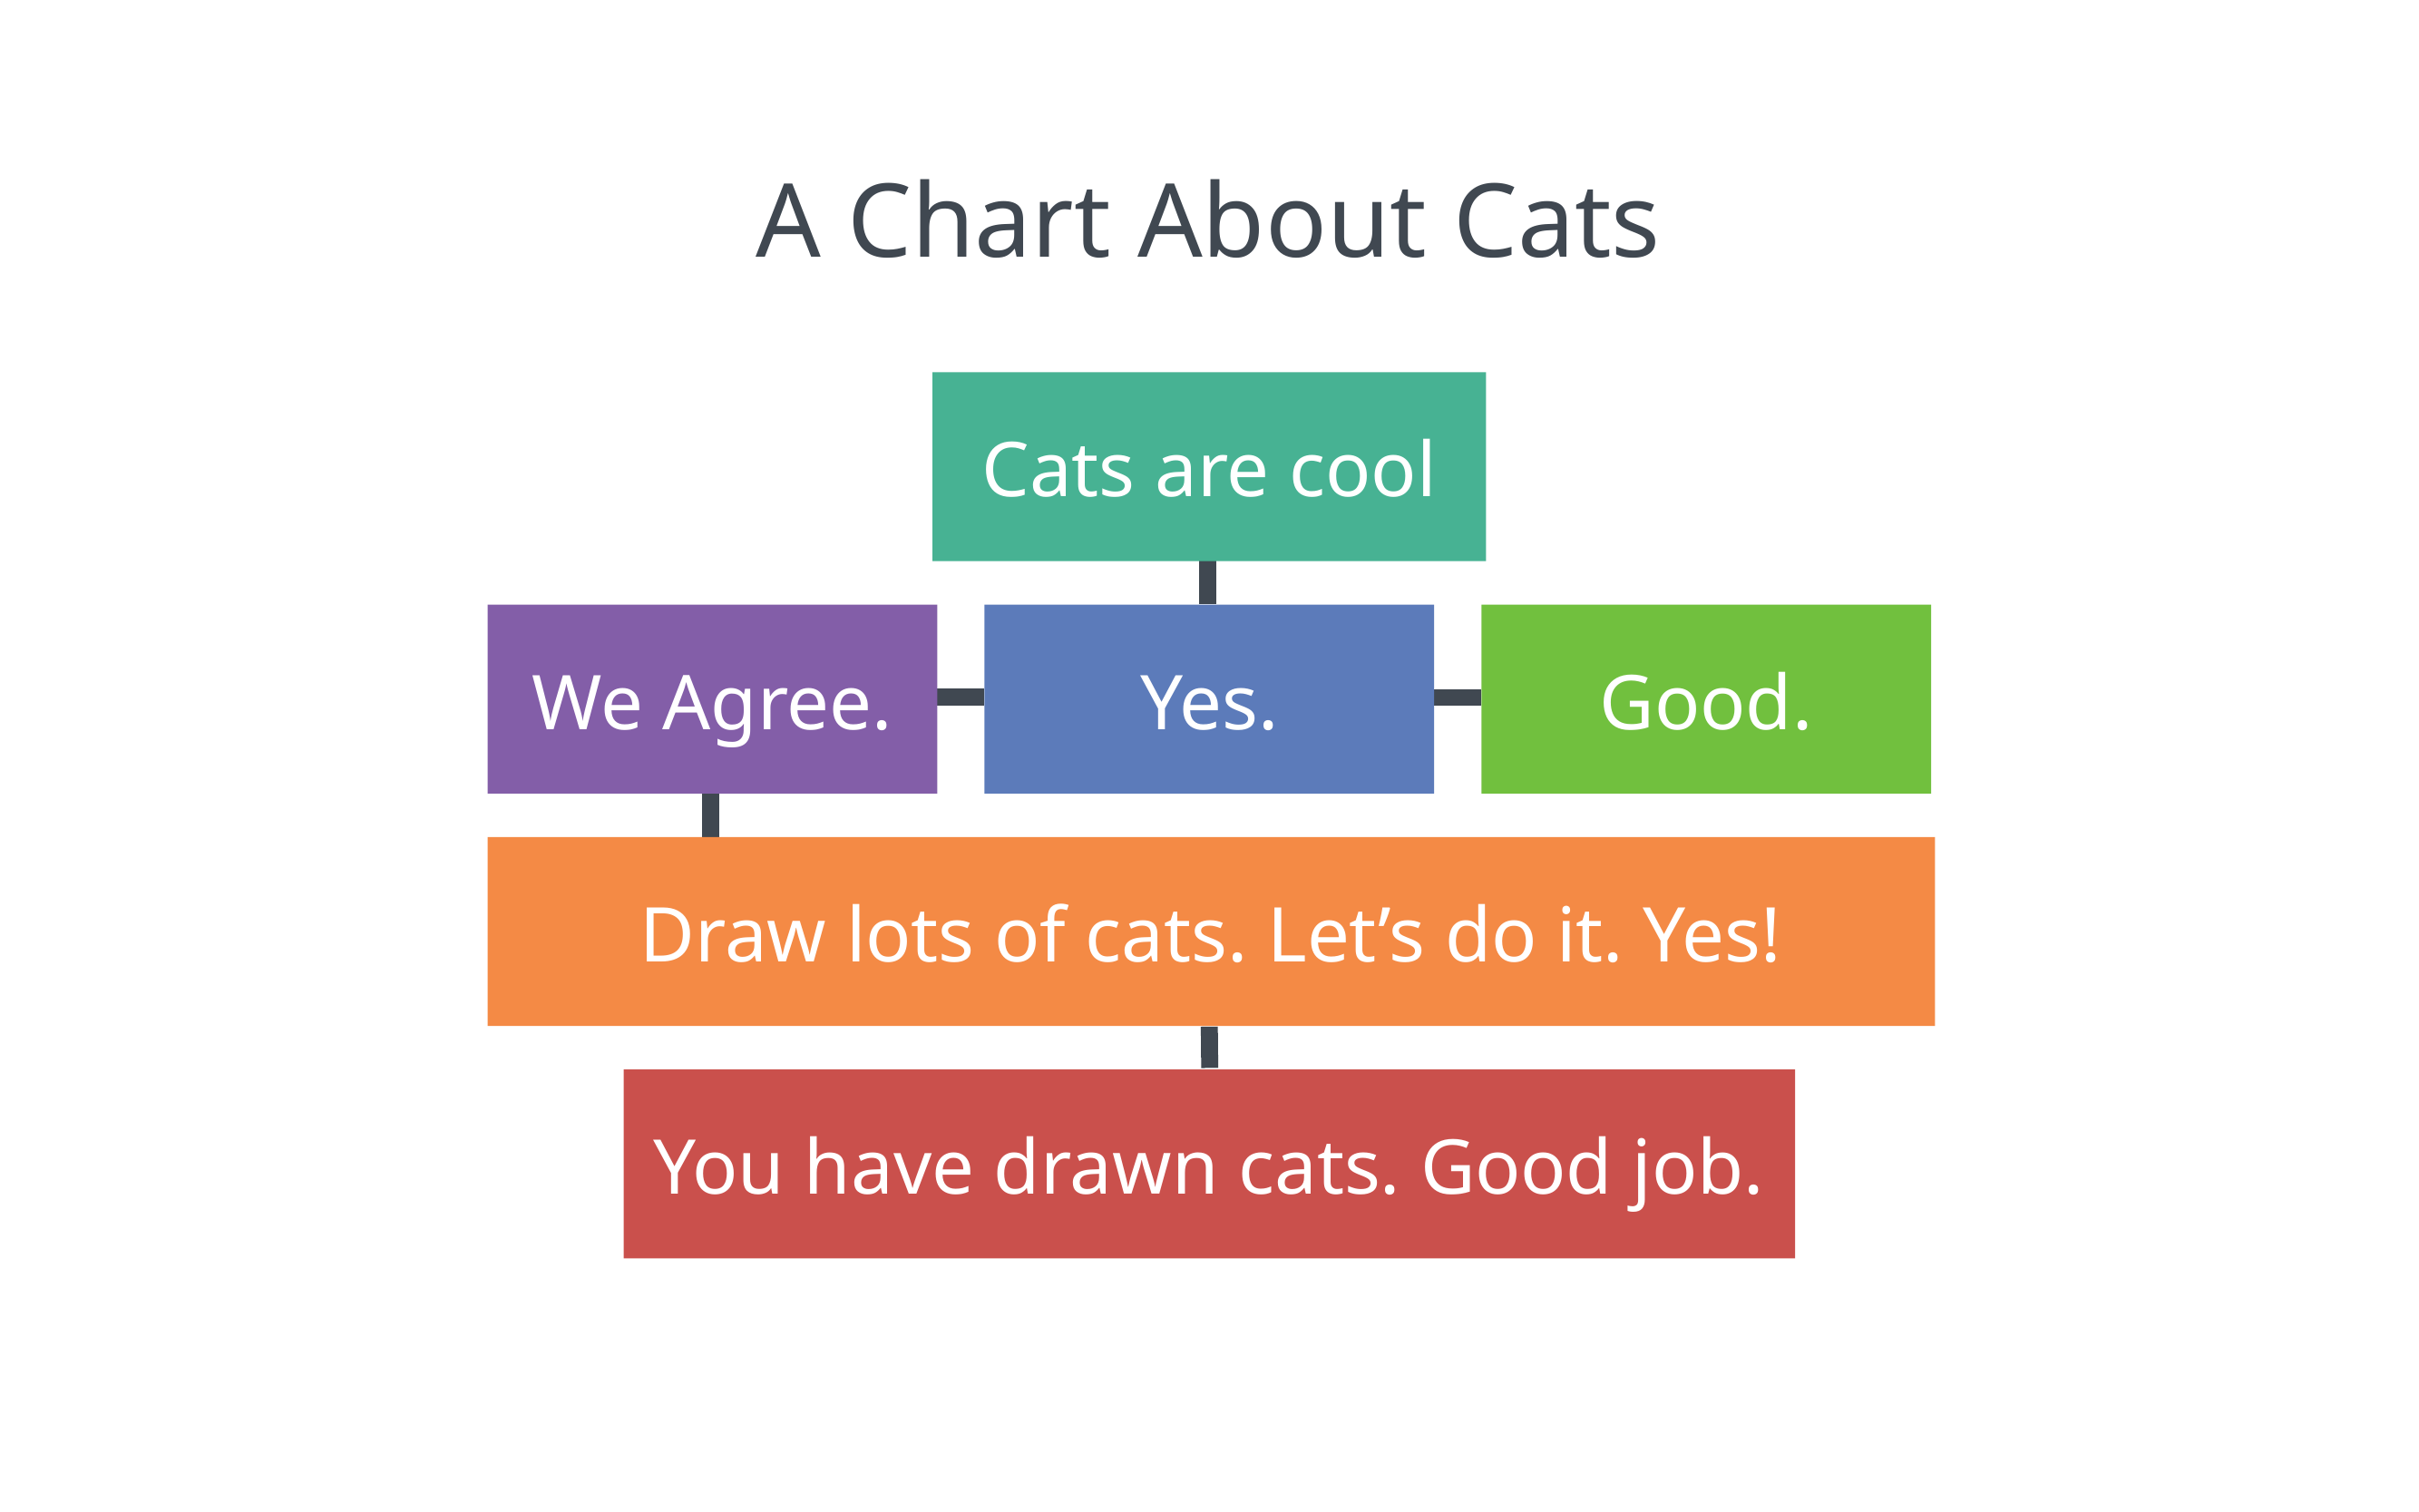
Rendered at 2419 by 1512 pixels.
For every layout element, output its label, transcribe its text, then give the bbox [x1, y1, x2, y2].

list Good. [1480, 604, 1932, 795]
list Cats are cool [932, 371, 1487, 562]
title A Chart About Cats [171, 158, 2246, 287]
list We Agree. [486, 604, 938, 795]
list Yes. [983, 604, 1435, 795]
list Draw lots of cats. Let’s do it. Yes! [486, 836, 1936, 1027]
list You have drawn cats. Good job. [622, 1068, 1796, 1259]
